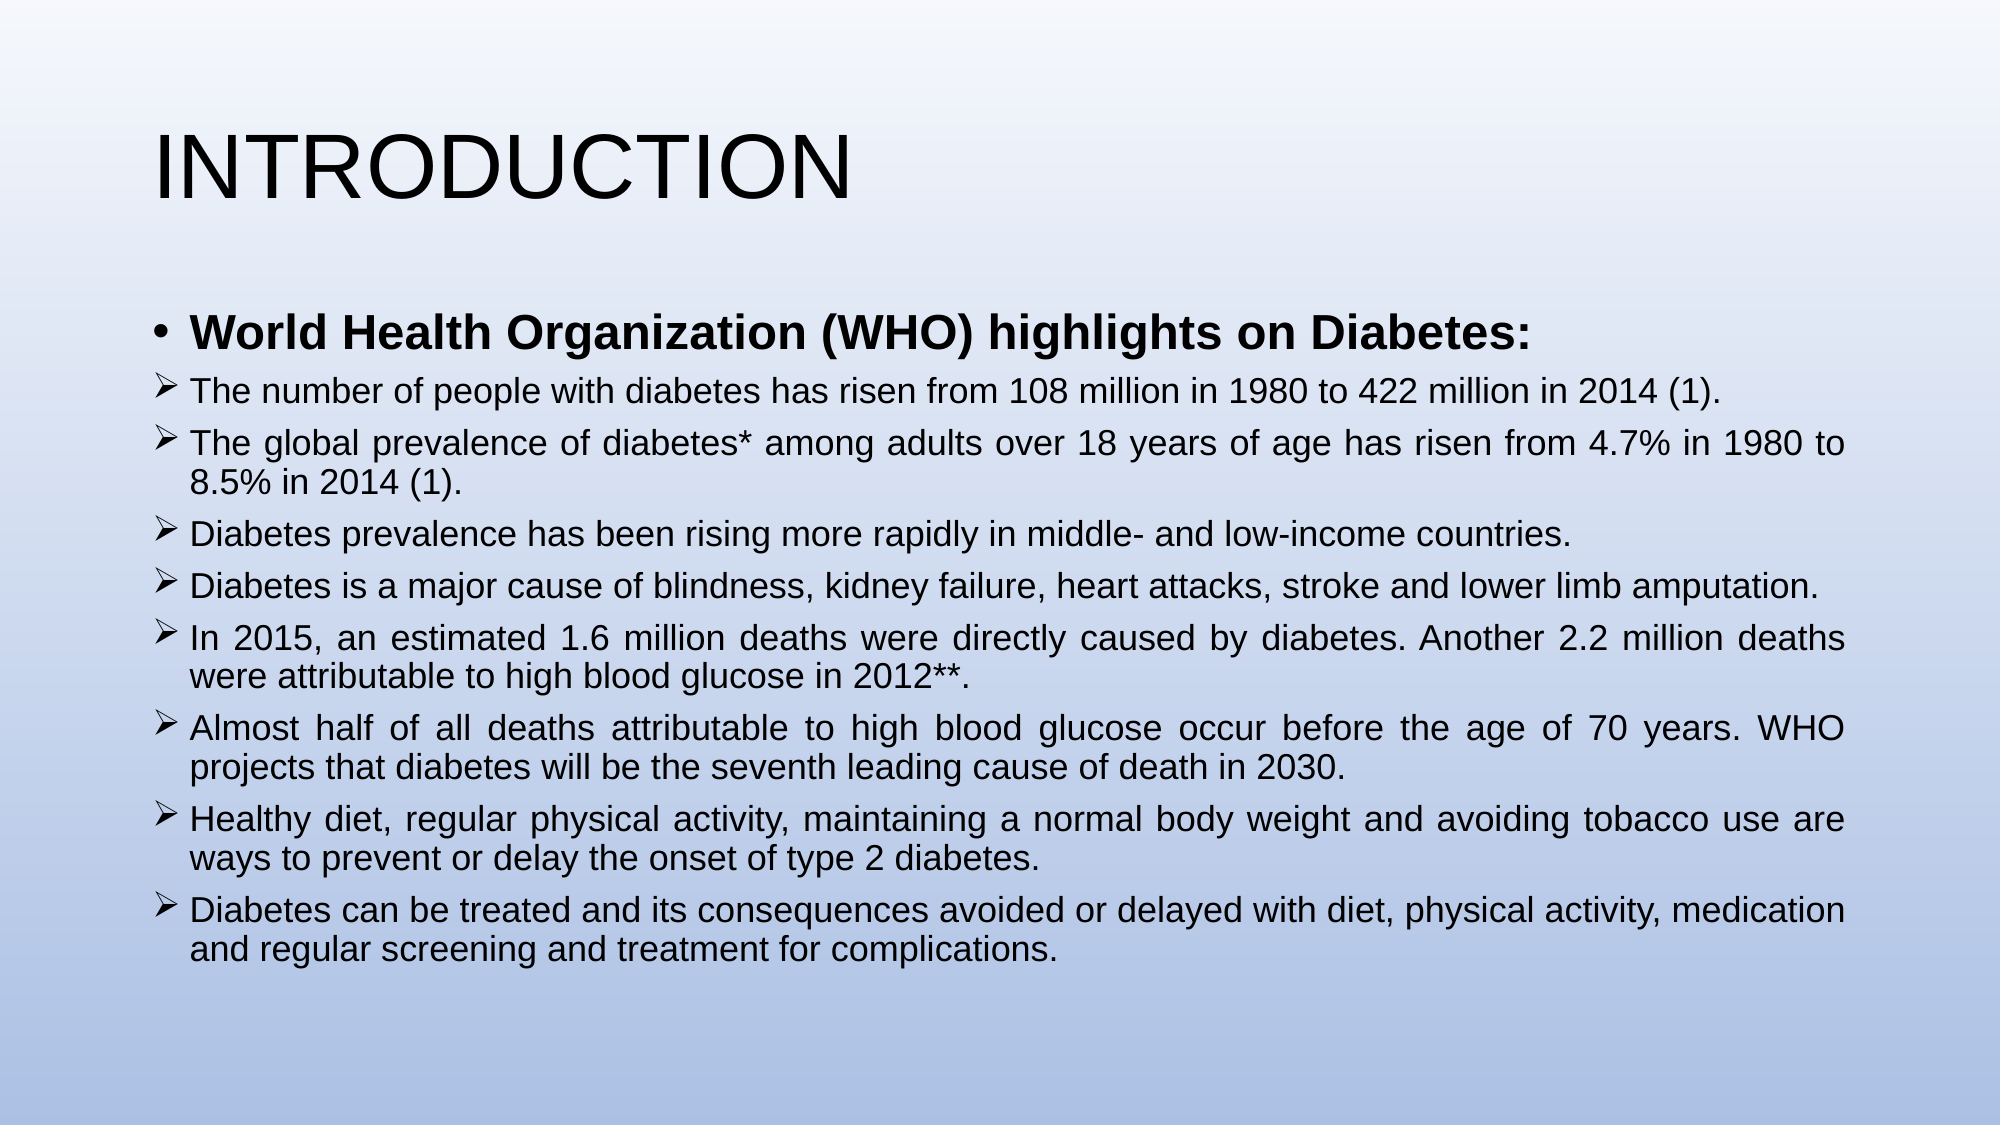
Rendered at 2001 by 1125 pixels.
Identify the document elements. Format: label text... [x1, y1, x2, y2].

title INTRODUCTION [137, 59, 1863, 278]
list World Health Organization (WHO) highlights on Diabetes: The number of people with diabetes has risen from 108 million in 1980 to 422 million in 2014 (1). The global prevalence of diabetes* among adults over 18 years of age has risen from 4.7% in 1980 to 8.5% in 2014 (1). Diabetes prevalence has been rising more rapidly in middle- and low-income countries. Diabetes is a major cause of blindness, kidney failure, heart attacks, stroke and lower limb amputation. In 2015, an estimated 1.6 million deaths were directly caused by diabetes. Another 2.2 million deaths were attributable to high blood glucose in 2012**. Almost half of all deaths attributable to high blood glucose occur before the age of 70 years. WHO projects that diabetes will be the seventh leading cause of death in 2030. Healthy diet, regular physical activity, maintaining a normal body weight and avoiding tobacco use are ways to prevent or delay the onset of type 2 diabetes. Diabetes can be treated and its consequences avoided or delayed with diet, physical activity, medication and regular screening and treatment for complications. [137, 299, 1863, 1014]
